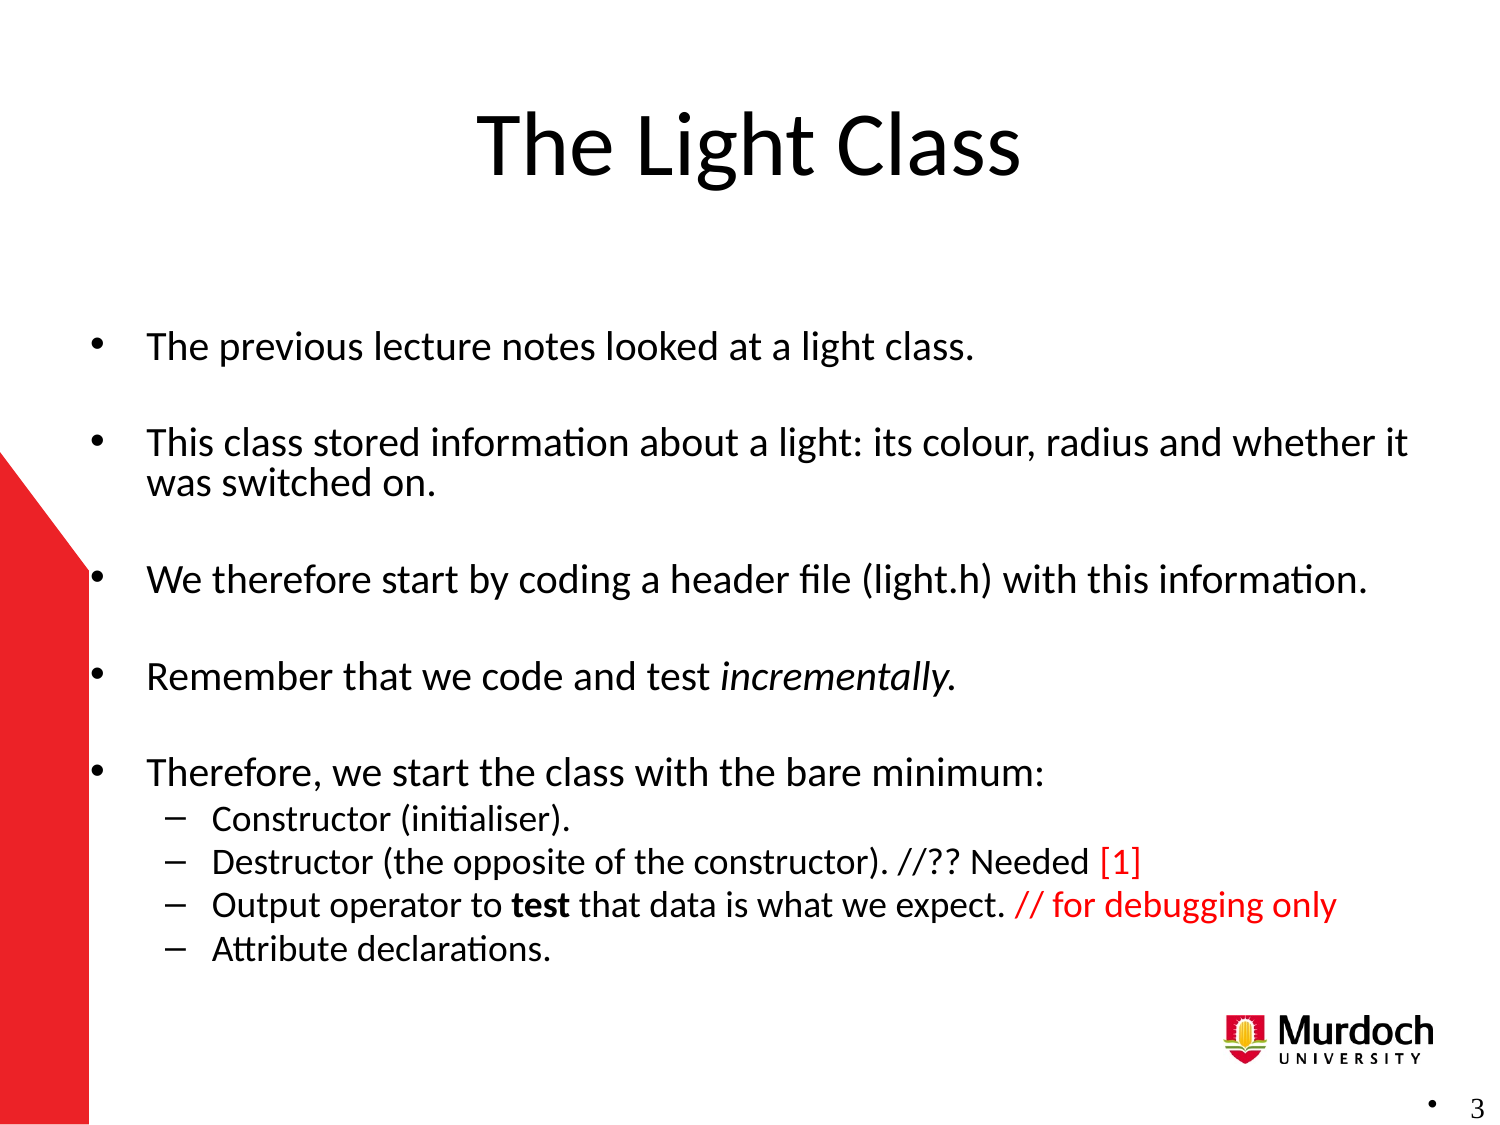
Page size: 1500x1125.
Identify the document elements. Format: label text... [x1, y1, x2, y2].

picture [1223, 1015, 1433, 1064]
title The Light Class [75, 45, 1425, 233]
slide_number 3 [1403, 1082, 1500, 1125]
list The previous lecture notes looked at a light class. This class stored information about a light: its colour, radius and whether it was switched on. We therefore start by coding a header file (light.h) with this information. Remember that we code and test incrementally. Therefore, we start the class with the bare minimum: Constructor (initialiser). Destructor (the opposite of the constructor). //?? Needed [1] Output operator to test that data is what we expect. // for debugging only Attribute declarations. [75, 262, 1425, 1005]
